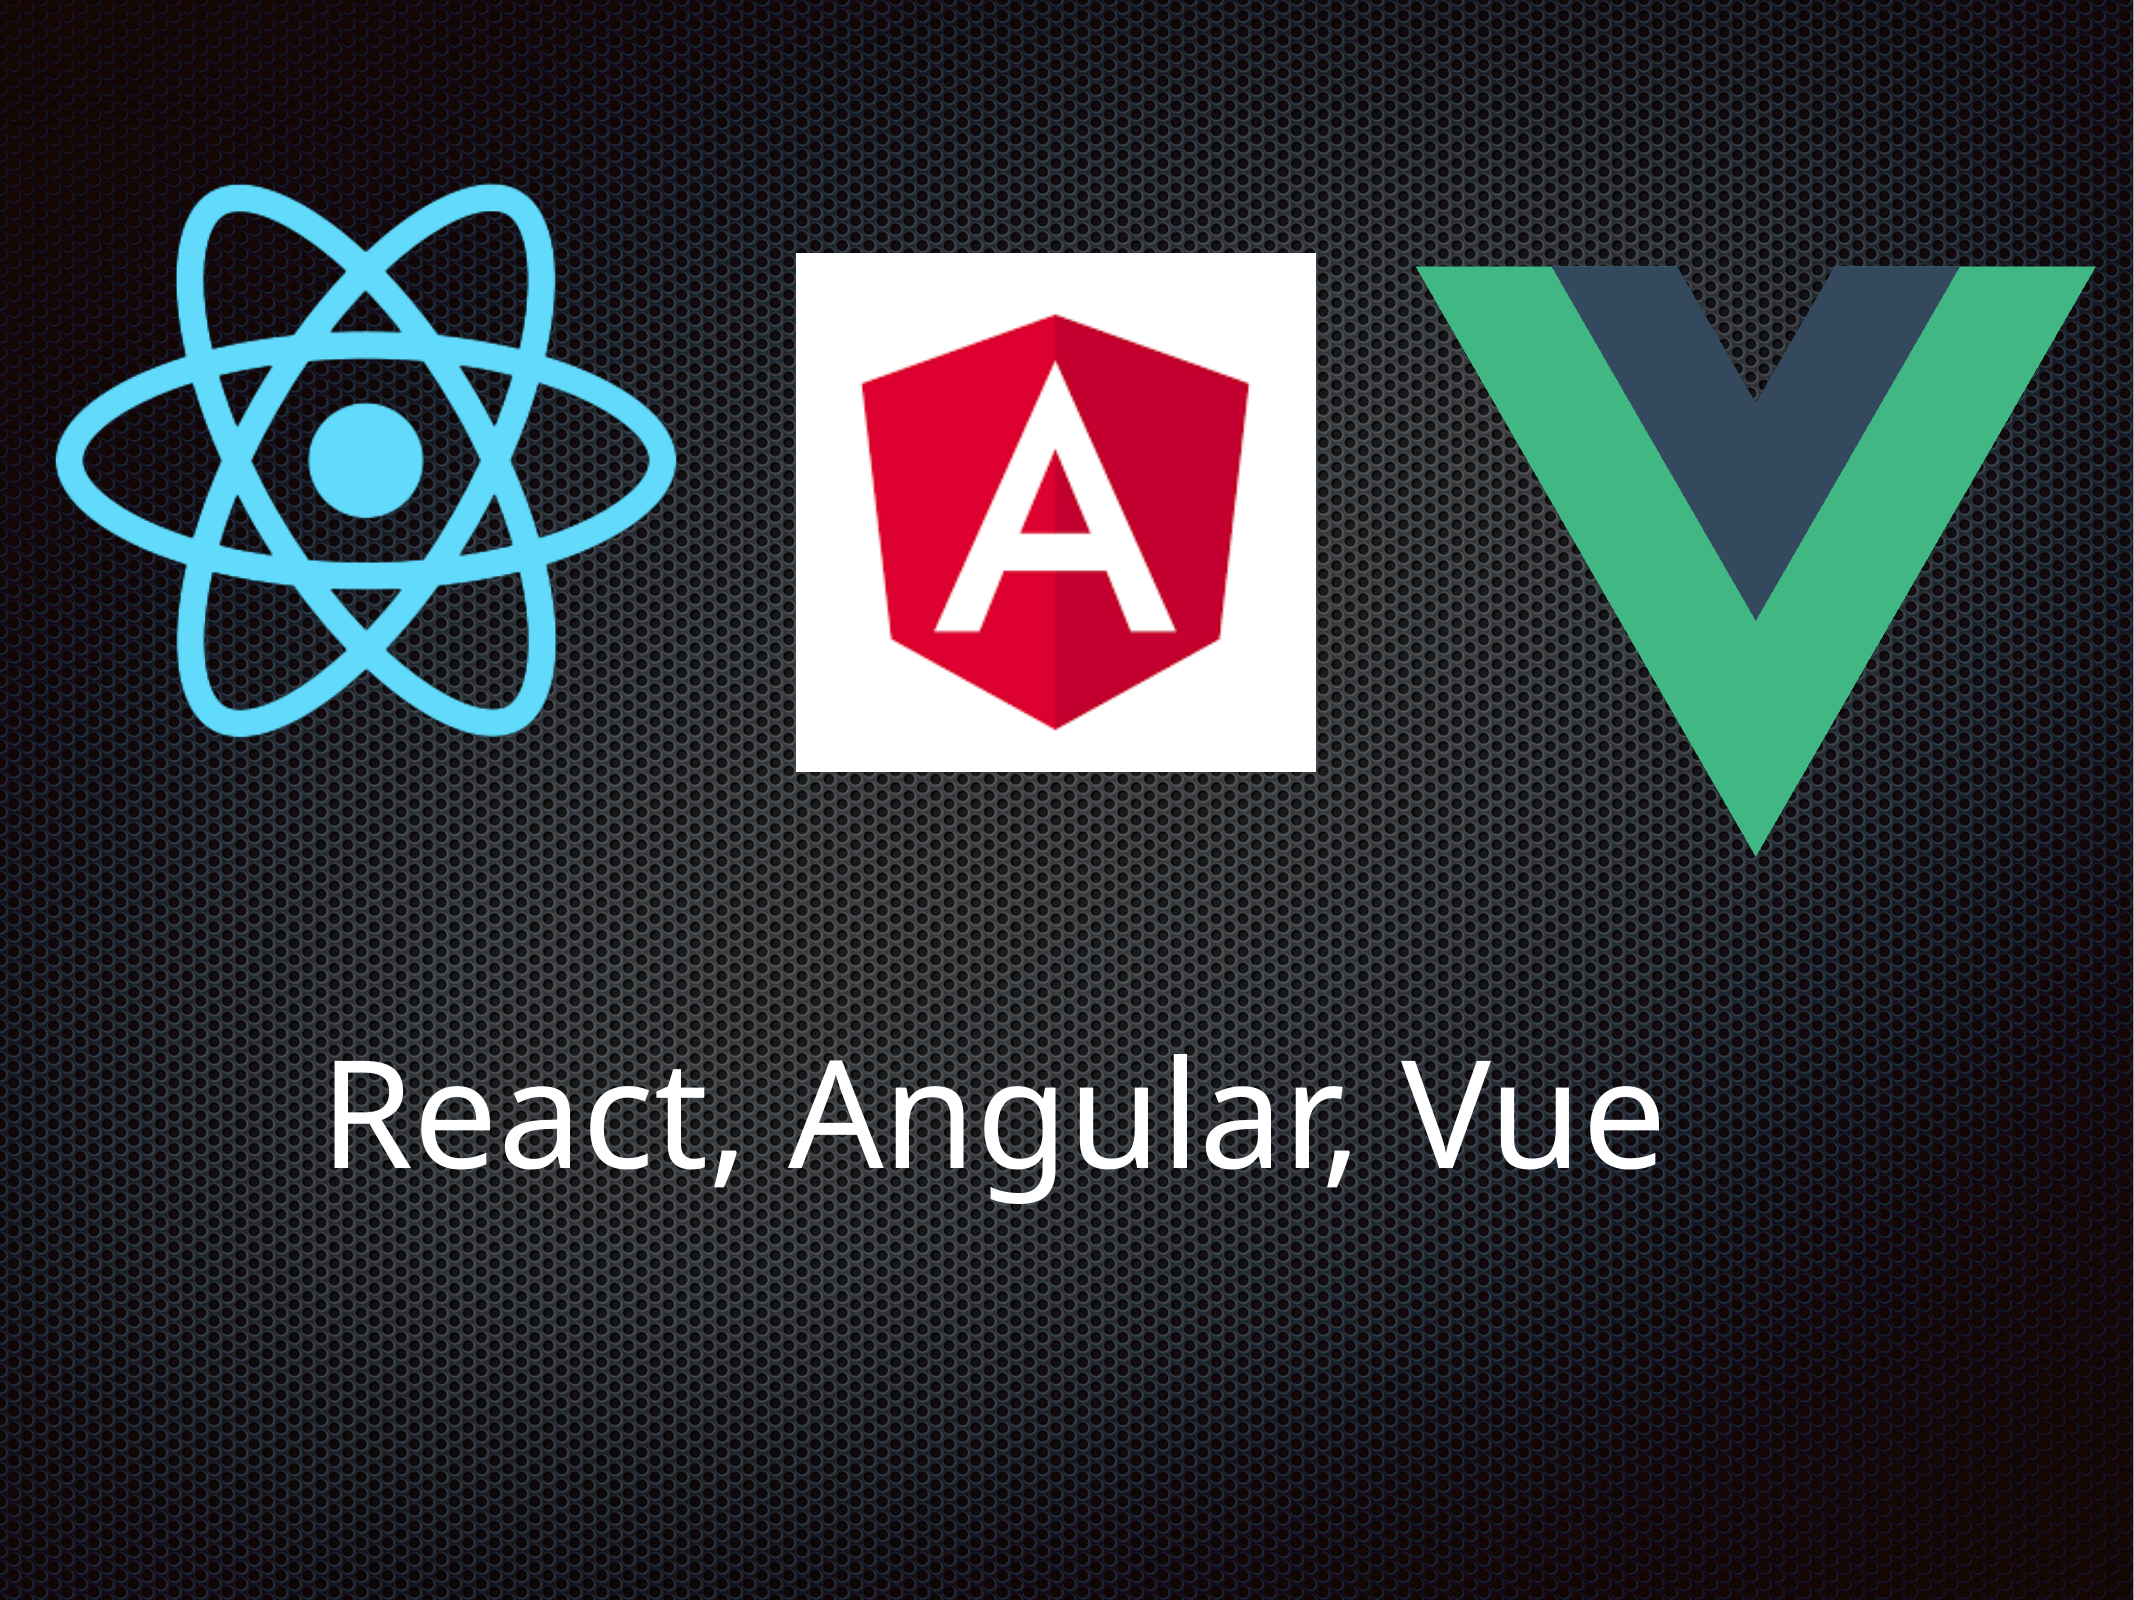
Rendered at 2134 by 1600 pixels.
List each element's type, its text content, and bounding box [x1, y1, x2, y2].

picture [0, 0, 2134, 1600]
title React, Angular, Vue [311, 907, 2134, 1309]
